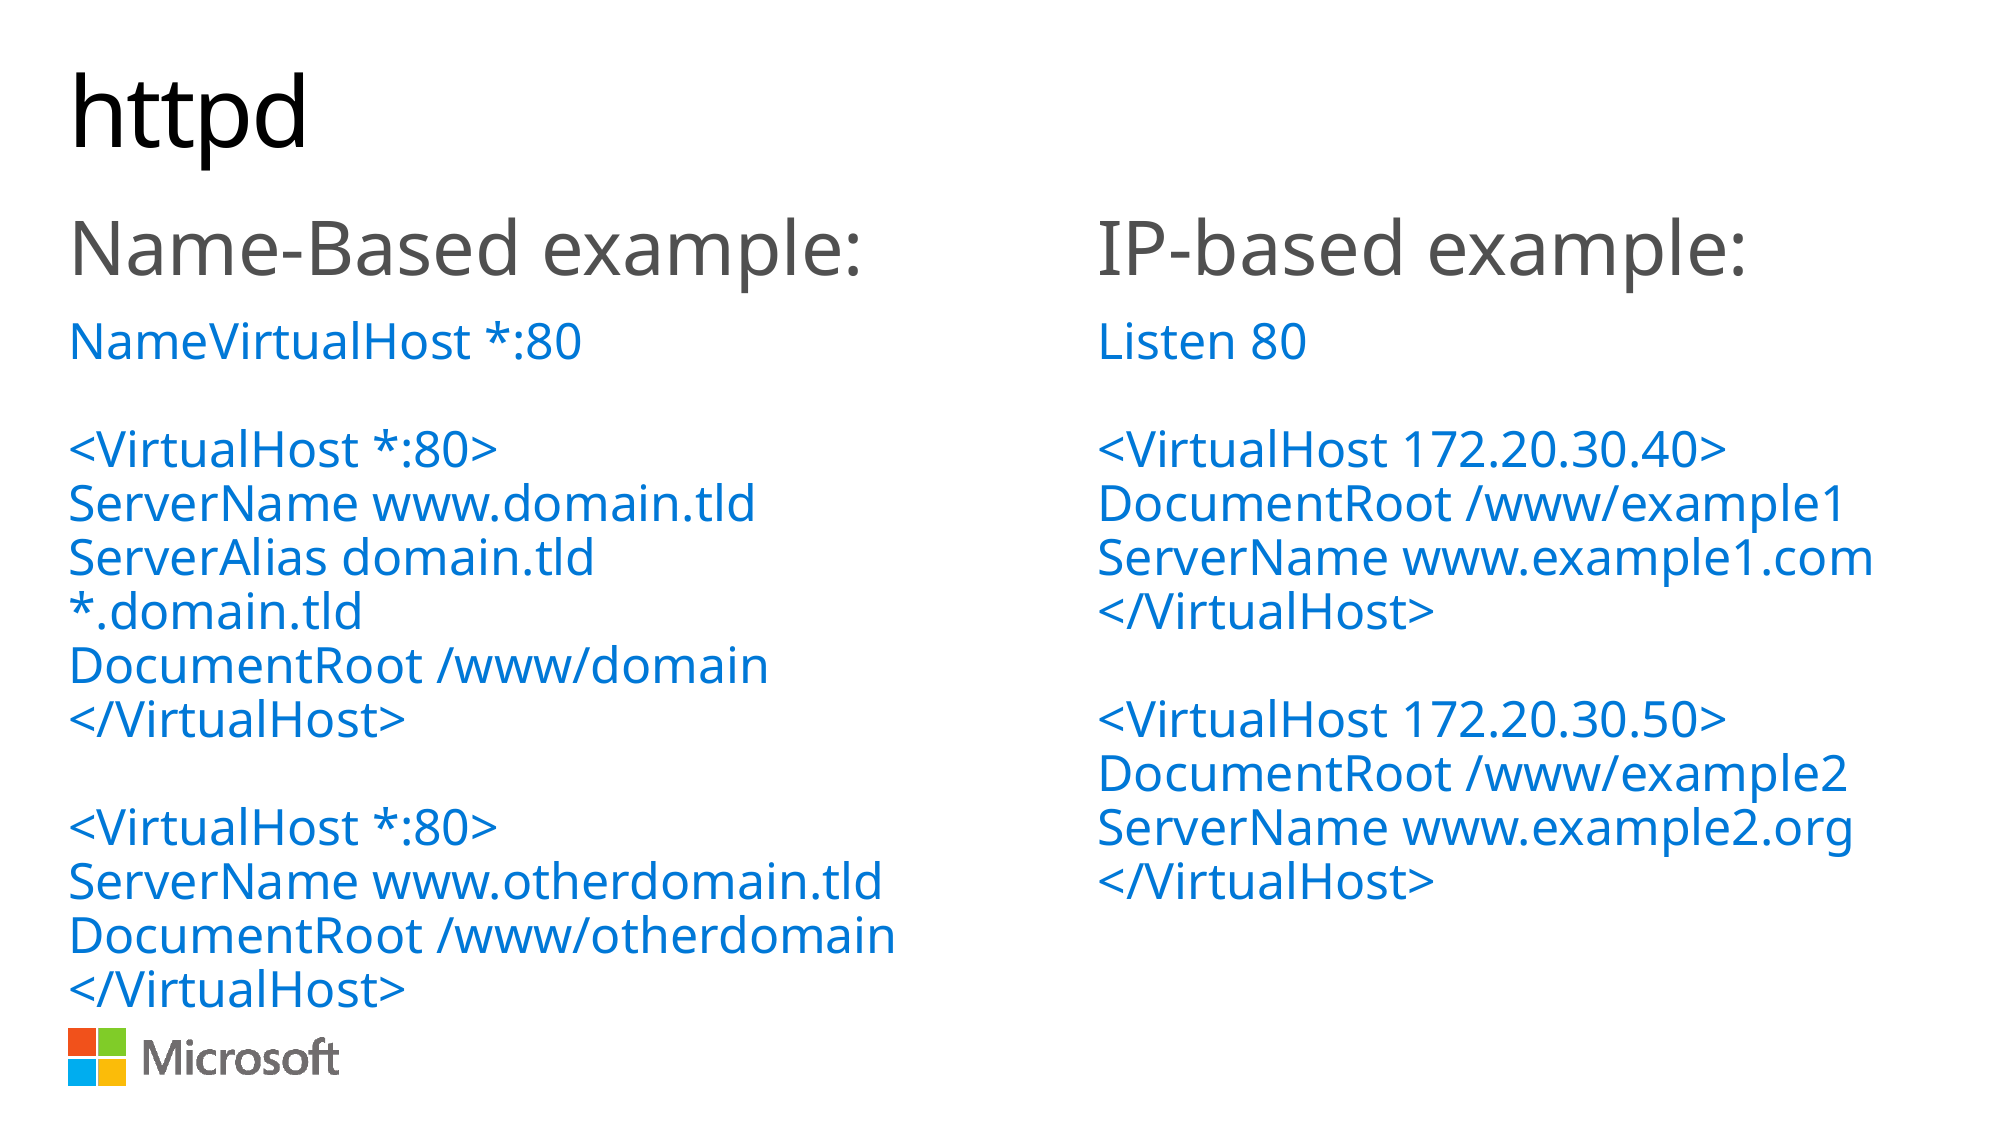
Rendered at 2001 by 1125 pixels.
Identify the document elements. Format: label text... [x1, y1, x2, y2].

title httpd [44, 47, 1957, 196]
list Name-Based example: NameVirtualHost *:80 <VirtualHost *:80> ServerName www.domain.tld ServerAlias domain.tld *.domain.tld DocumentRoot /www/domain </VirtualHost> <VirtualHost *:80> ServerName www.otherdomain.tld DocumentRoot /www/otherdomain </VirtualHost> [44, 195, 927, 1125]
list IP-based example: Listen 80 <VirtualHost 172.20.30.40> DocumentRoot /www/example1 ServerName www.example1.com </VirtualHost> <VirtualHost 172.20.30.50> DocumentRoot /www/example2 ServerName www.example2.org </VirtualHost> [1073, 195, 1956, 933]
